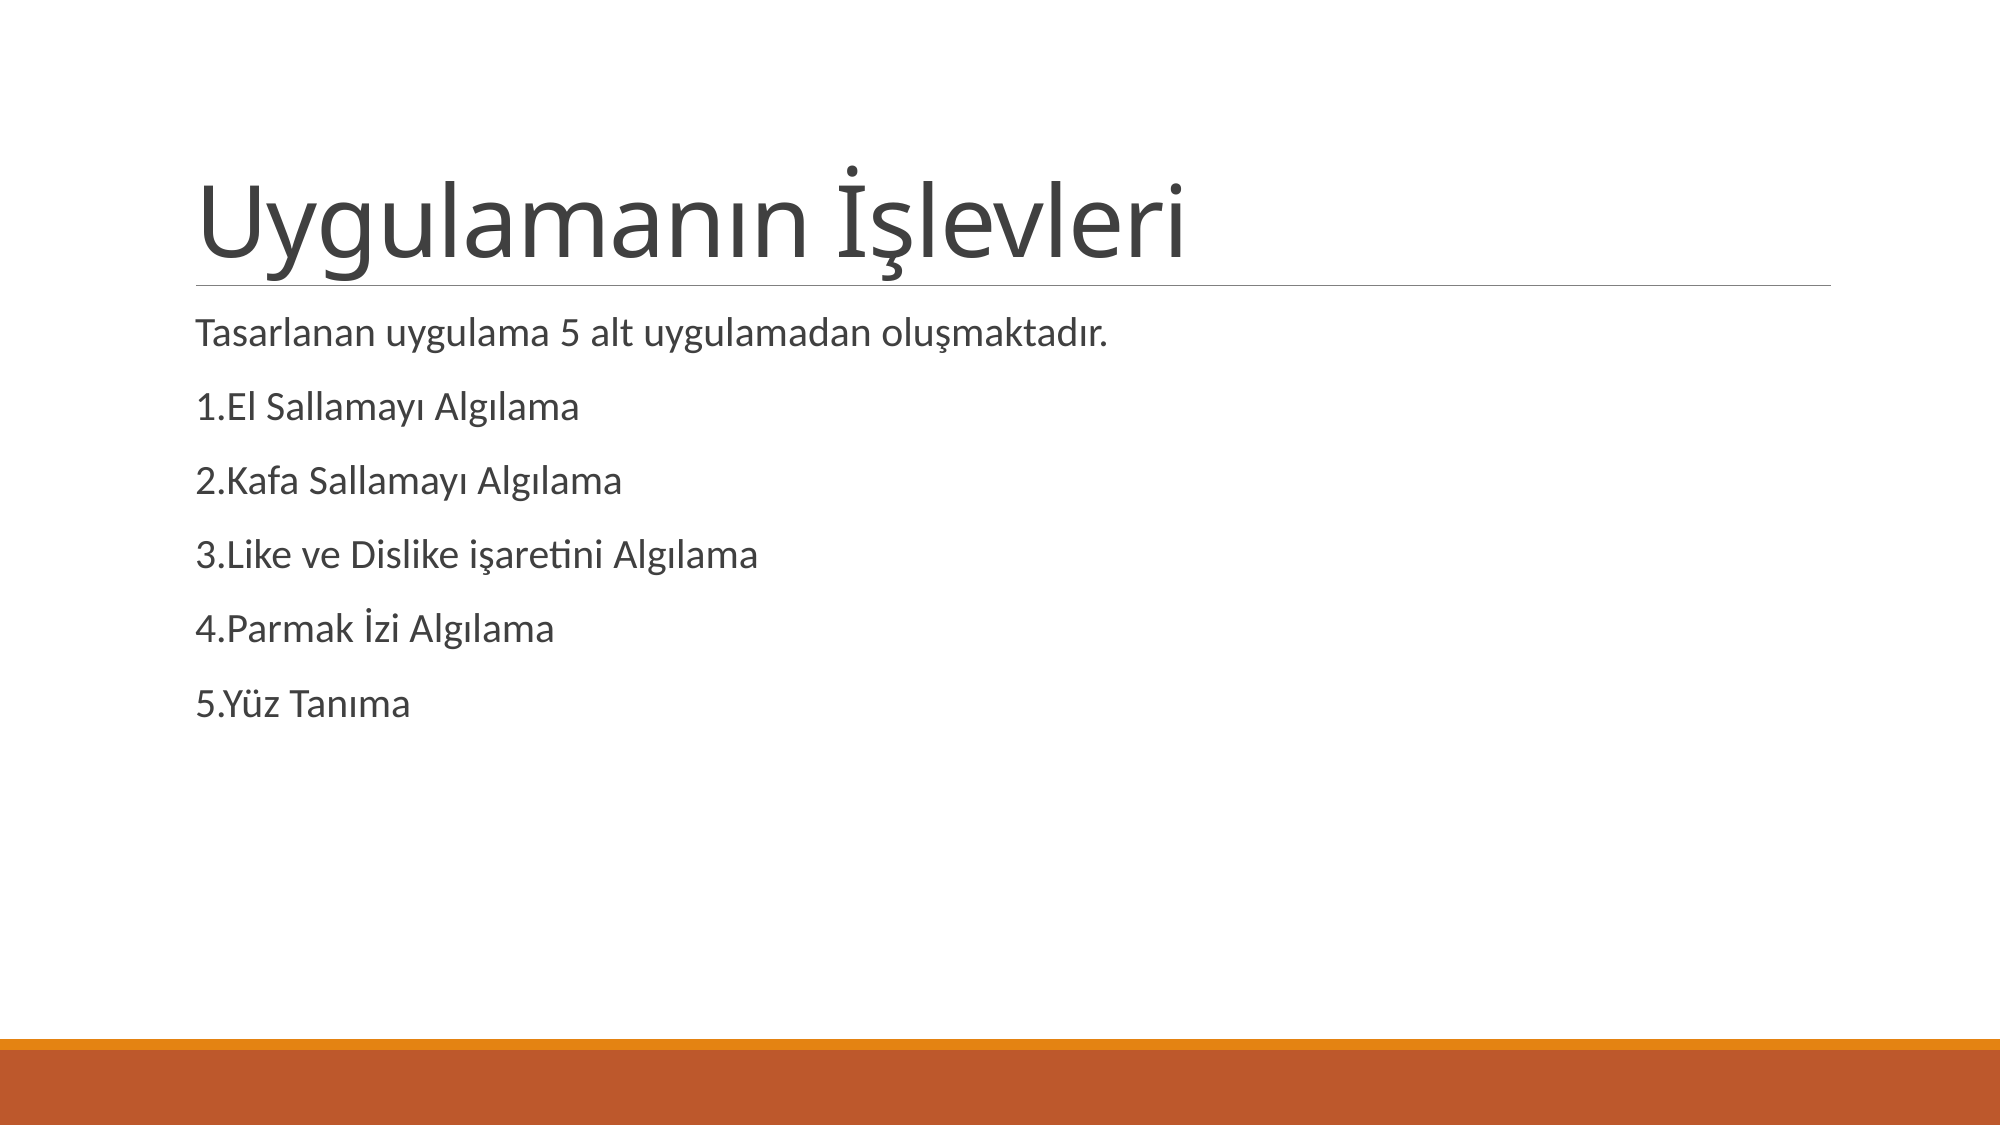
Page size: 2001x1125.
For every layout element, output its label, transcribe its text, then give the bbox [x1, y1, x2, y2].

title Uygulamanın İşlevleri [180, 47, 1830, 285]
list Tasarlanan uygulama 5 alt uygulamadan oluşmaktadır. 1.El Sallamayı Algılama 2.Kafa Sallamayı Algılama 3.Like ve Dislike işaretini Algılama 4.Parmak İzi Algılama 5.Yüz Tanıma [180, 302, 1830, 963]
